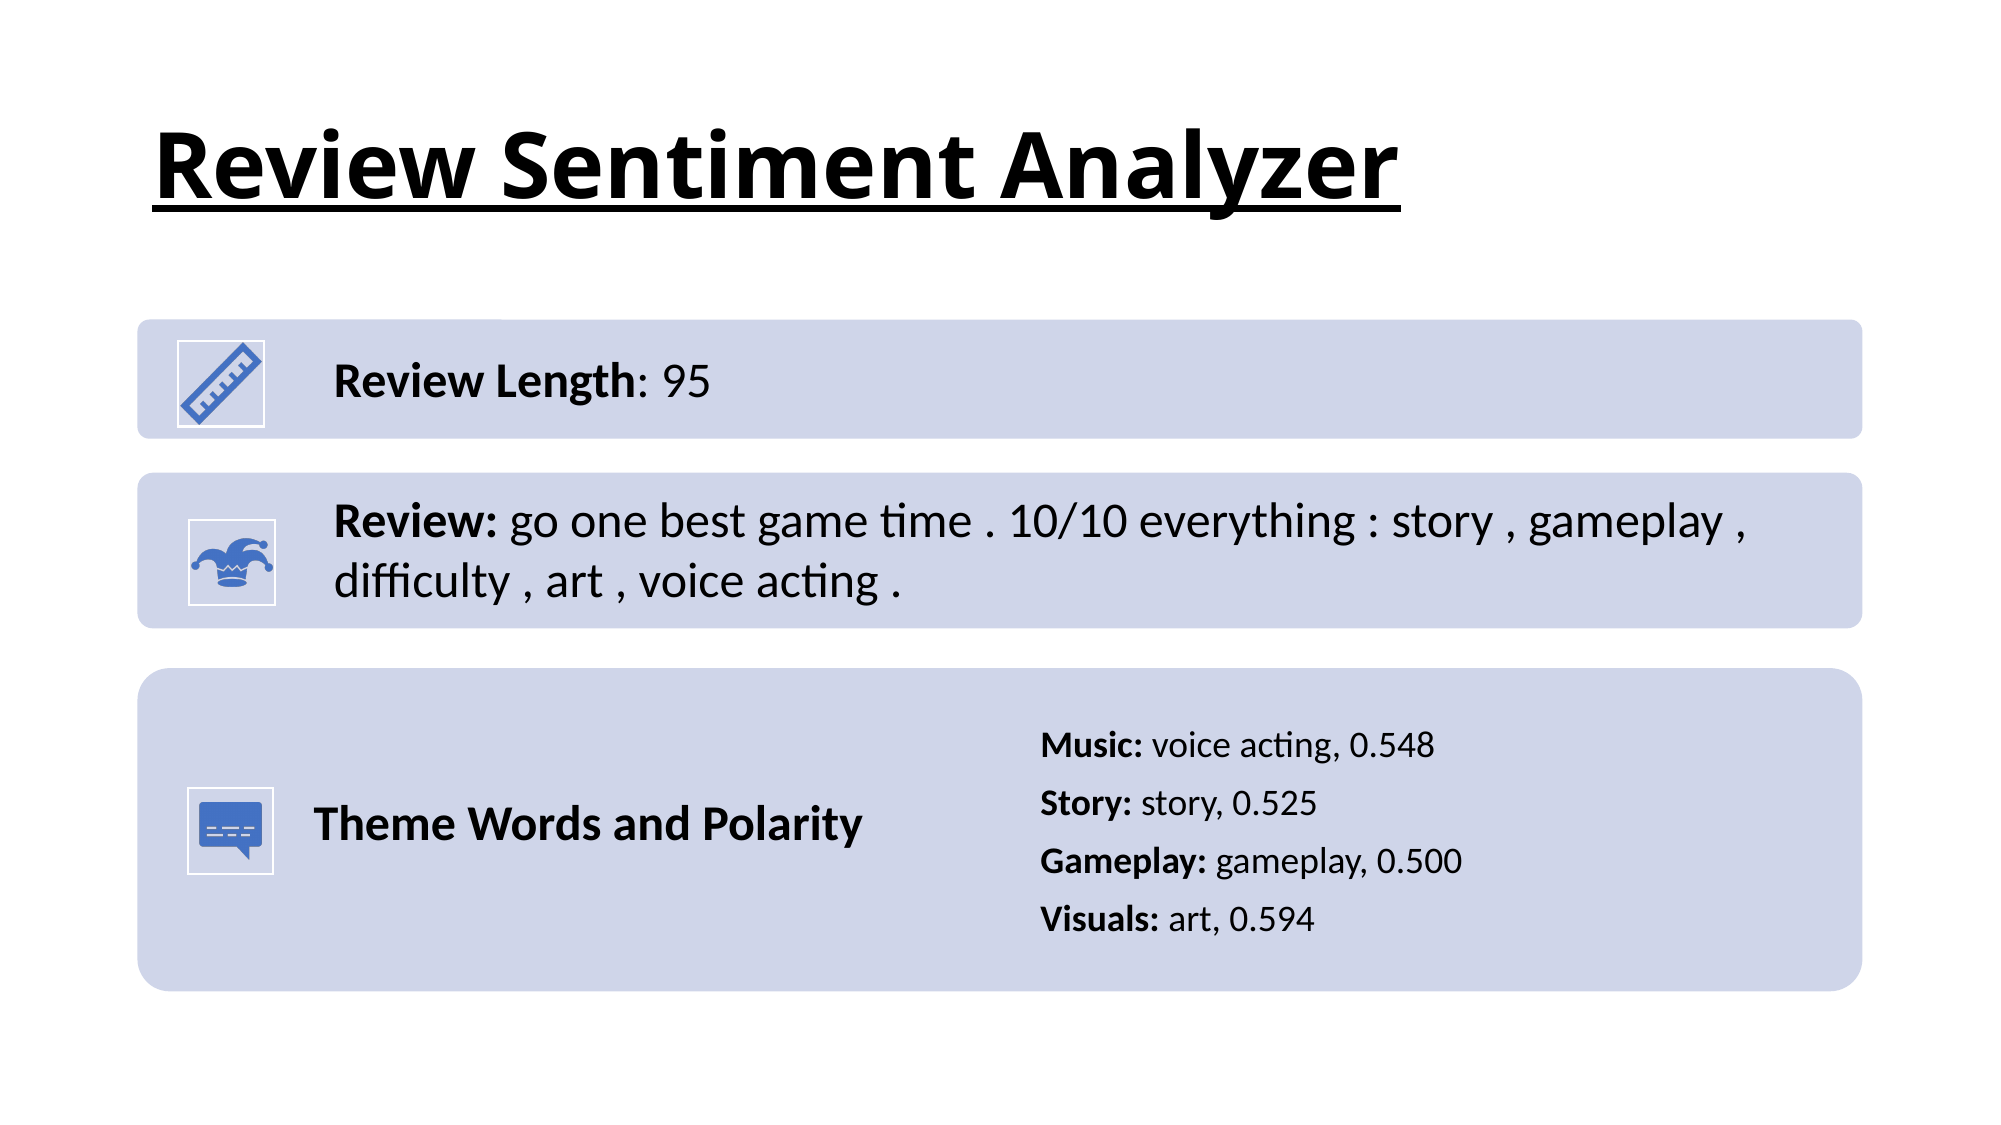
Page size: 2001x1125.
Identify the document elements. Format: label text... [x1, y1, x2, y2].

title Review Sentiment Analyzer [137, 59, 1863, 278]
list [137, 299, 1863, 1014]
